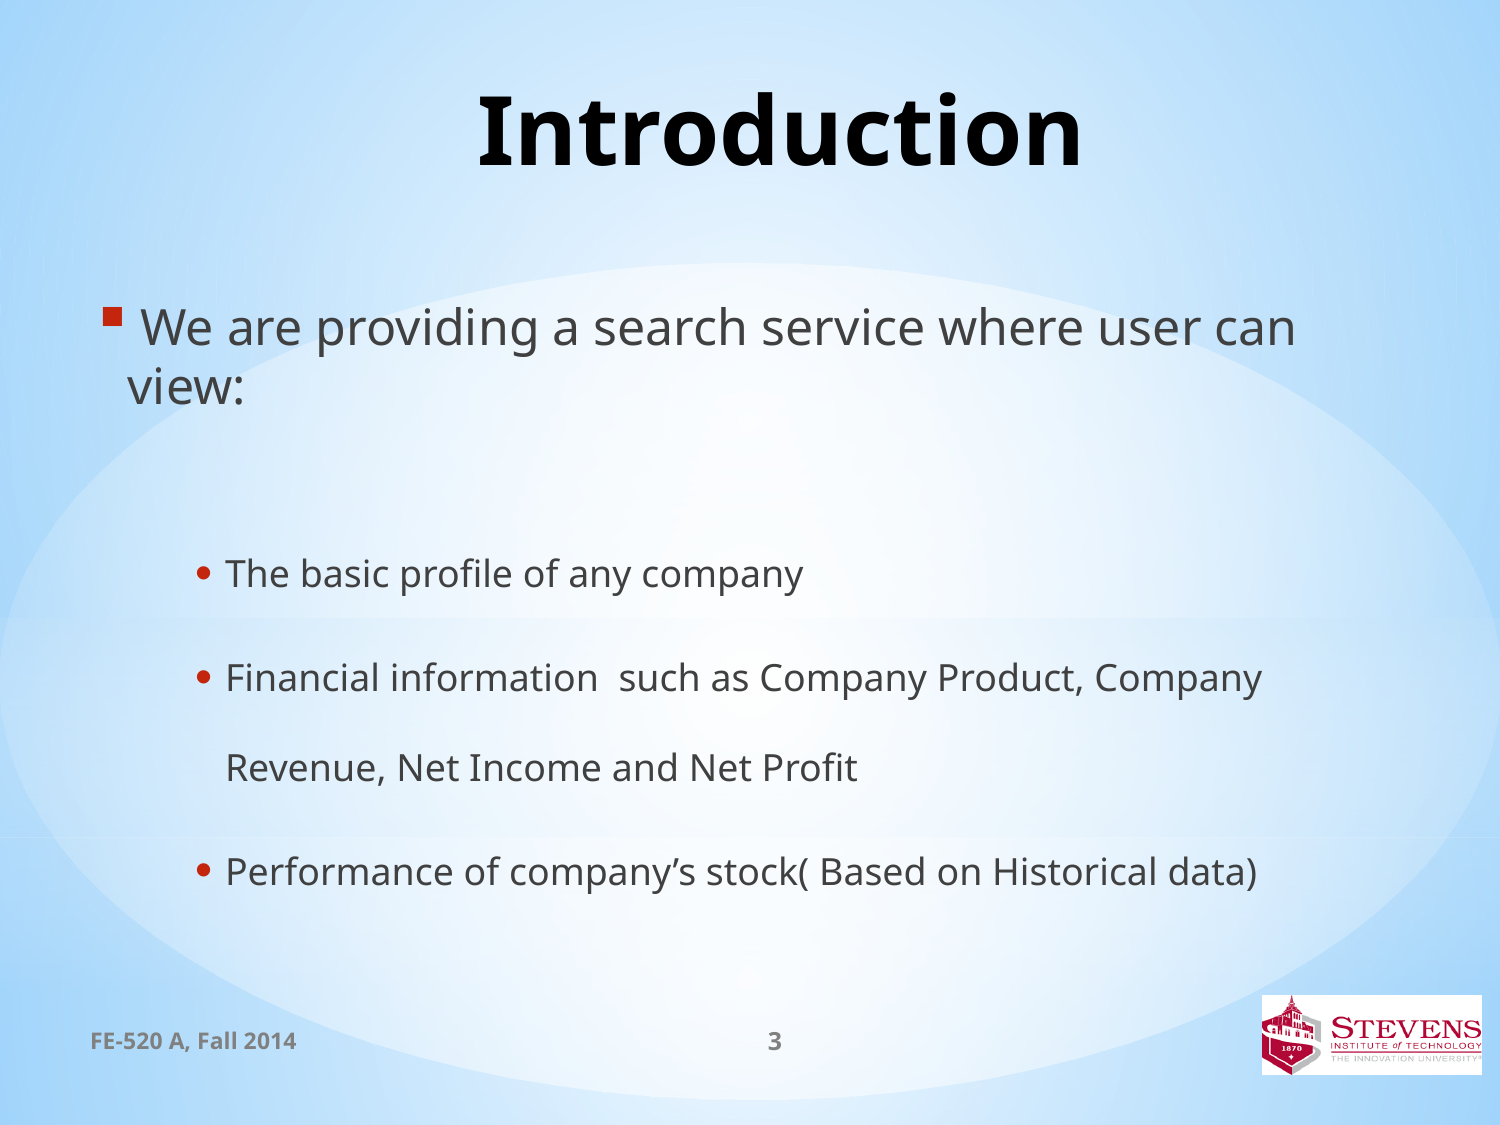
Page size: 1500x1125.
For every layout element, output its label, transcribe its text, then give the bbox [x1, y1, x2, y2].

list We are providing a search service where user can view: The basic profile of any company Financial information such as Company Product, Company Revenue, Net Income and Net Profit Performance of company’s stock( Based on Historical data) [75, 287, 1425, 975]
title Introduction [162, 62, 1400, 188]
picture [1262, 995, 1482, 1075]
slide_number 3 [624, 1012, 925, 1073]
footer FE-520 A, Fall 2014 [75, 1012, 624, 1073]
